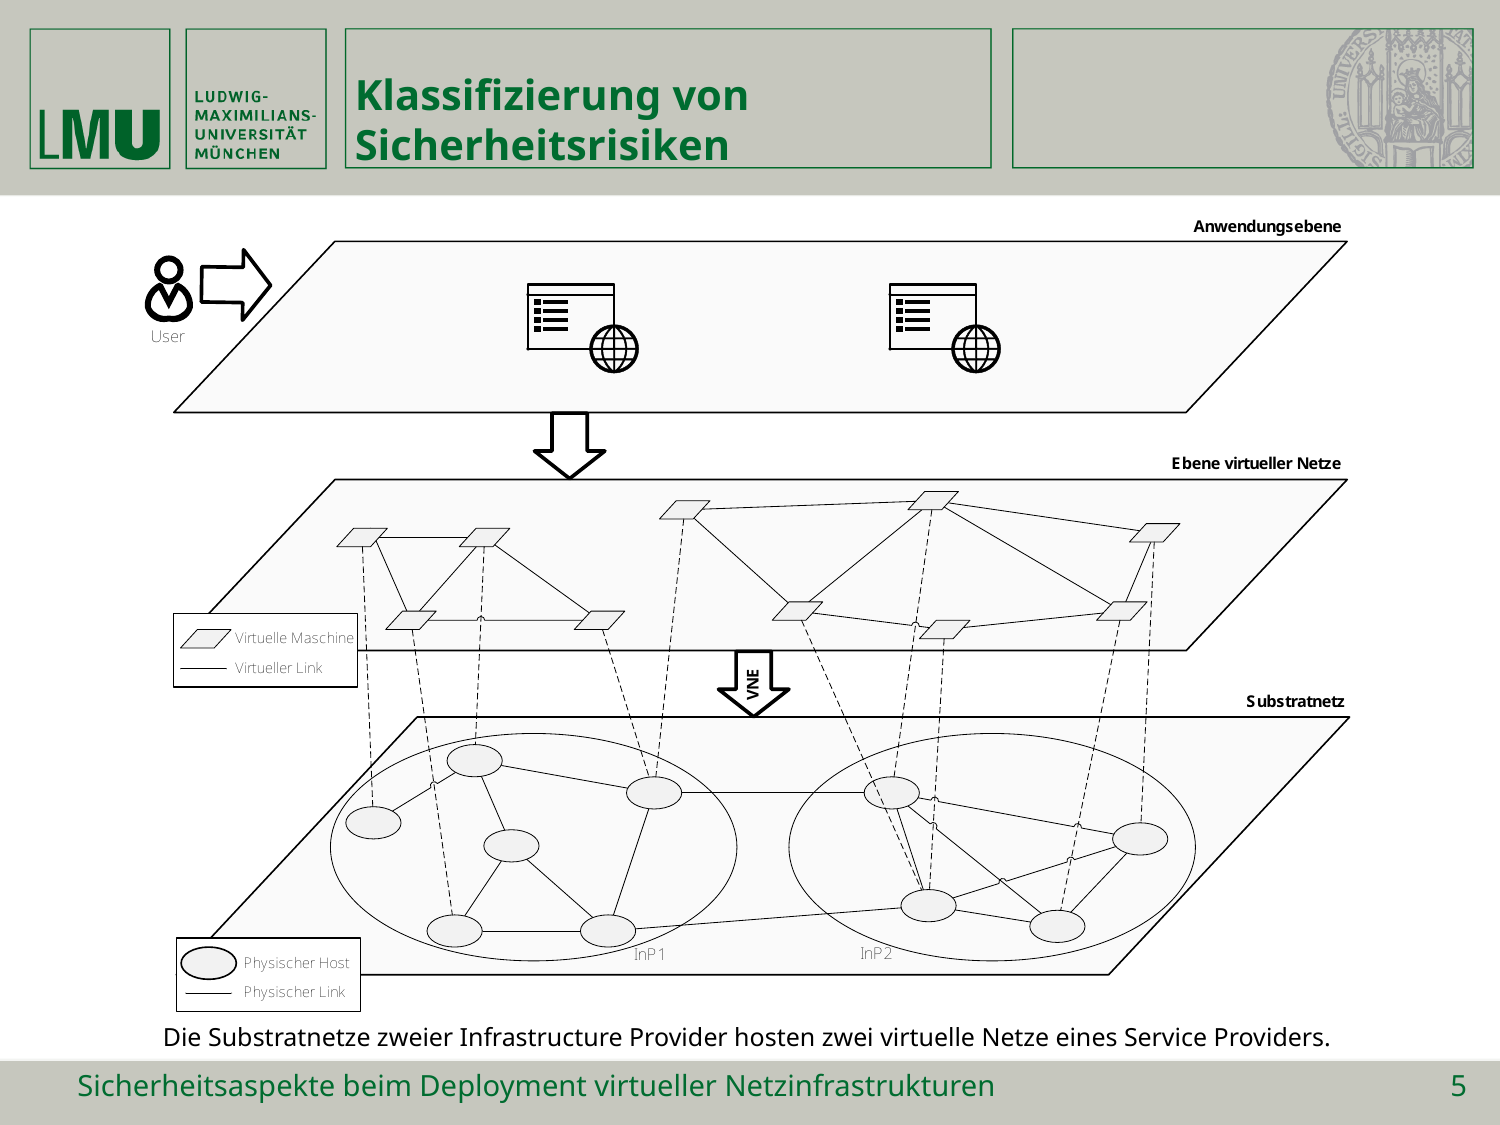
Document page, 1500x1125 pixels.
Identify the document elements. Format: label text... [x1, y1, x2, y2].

title Klassifizierung von Sicherheitsrisiken [339, 101, 987, 178]
text_box Die Substratnetze zweier Infrastructure Provider hosten zwei virtuelle Netze eines Service Providers. [148, 1024, 1348, 1059]
picture [140, 210, 1356, 1015]
picture [0, 1059, 1500, 1125]
footer Sicherheitsaspekte beim Deployment virtueller Netzinfrastrukturen [62, 1059, 1332, 1108]
slide_number 5 [1352, 1059, 1483, 1108]
picture [0, 0, 1500, 196]
